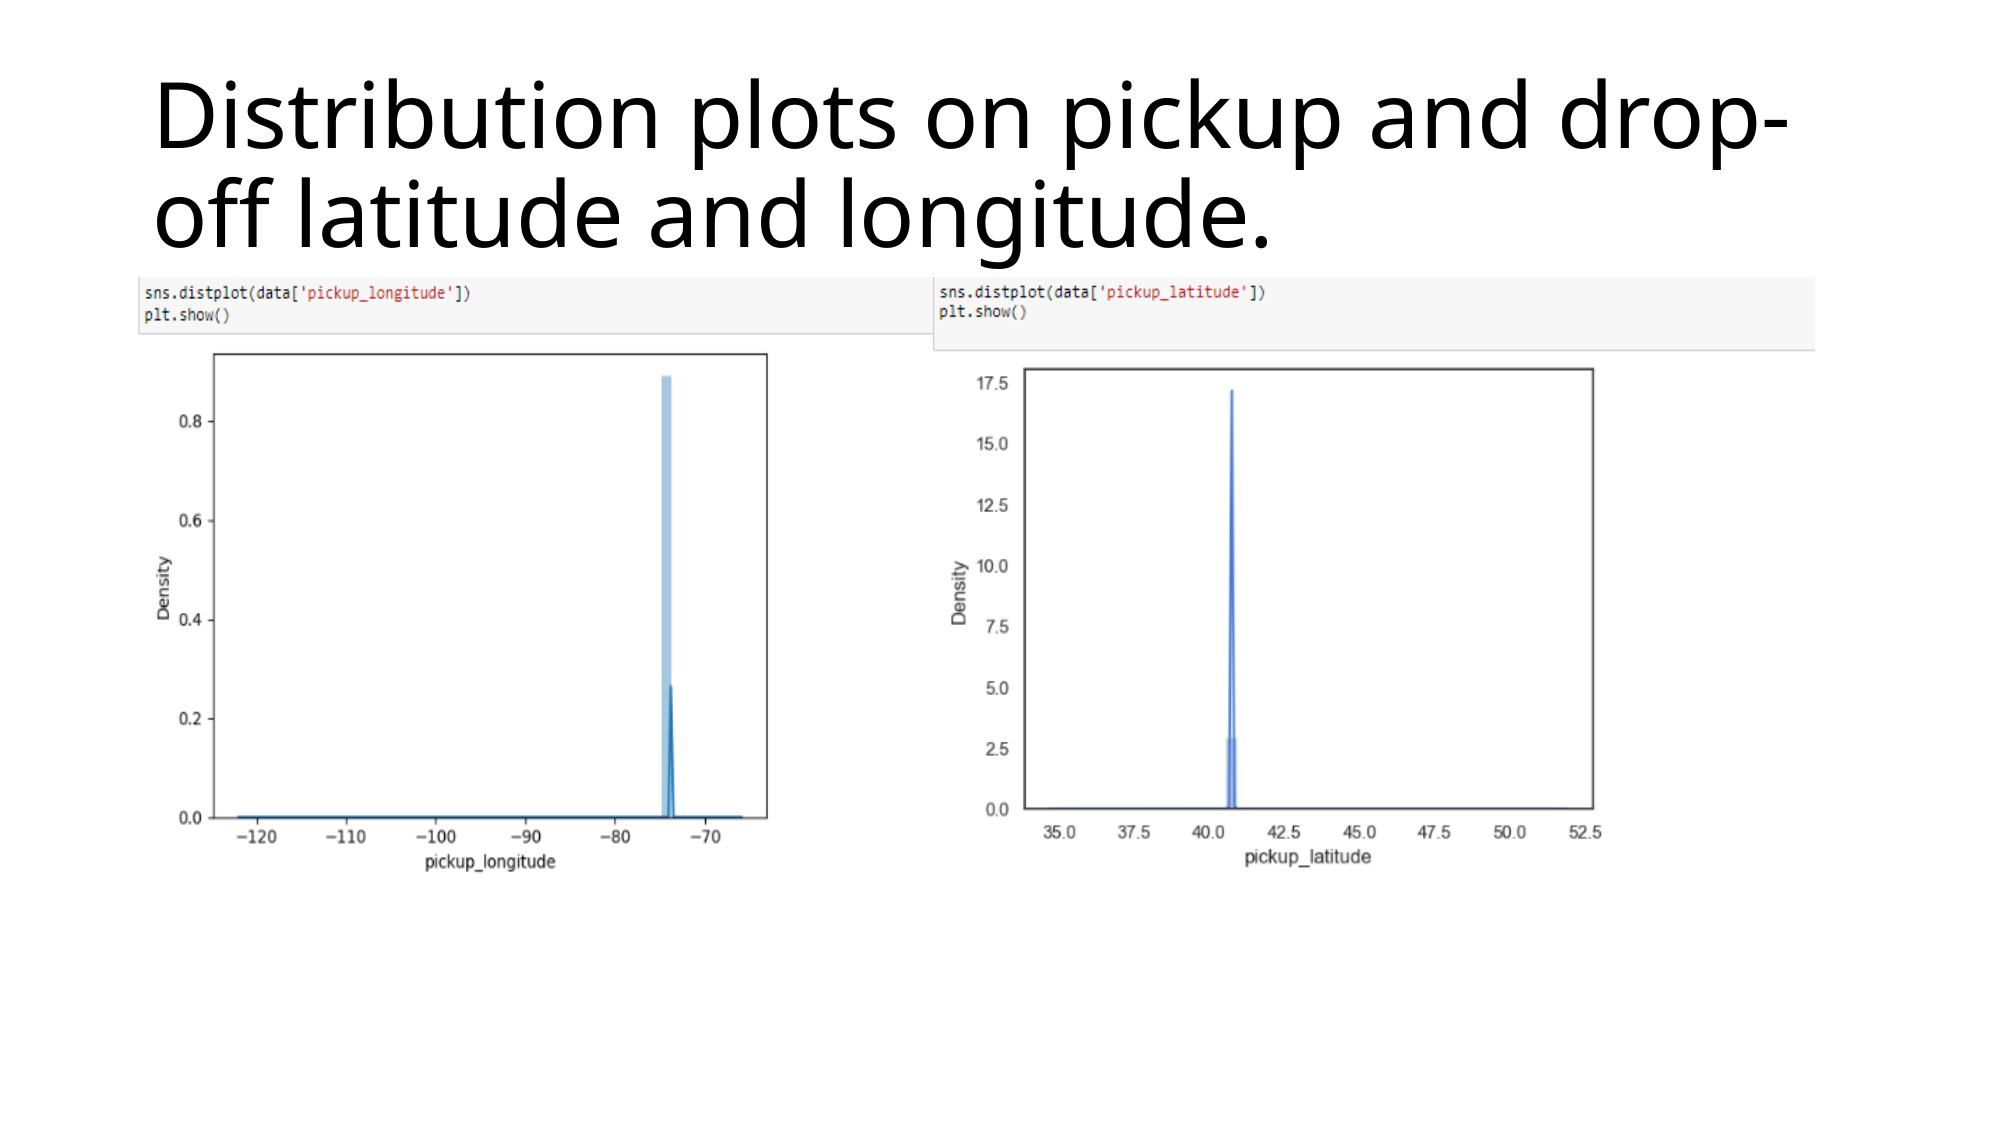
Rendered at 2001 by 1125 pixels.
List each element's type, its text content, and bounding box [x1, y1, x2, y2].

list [137, 277, 933, 900]
title Distribution plots on pickup and drop-off latitude and longitude. [137, 59, 1863, 278]
picture [933, 277, 1815, 900]
